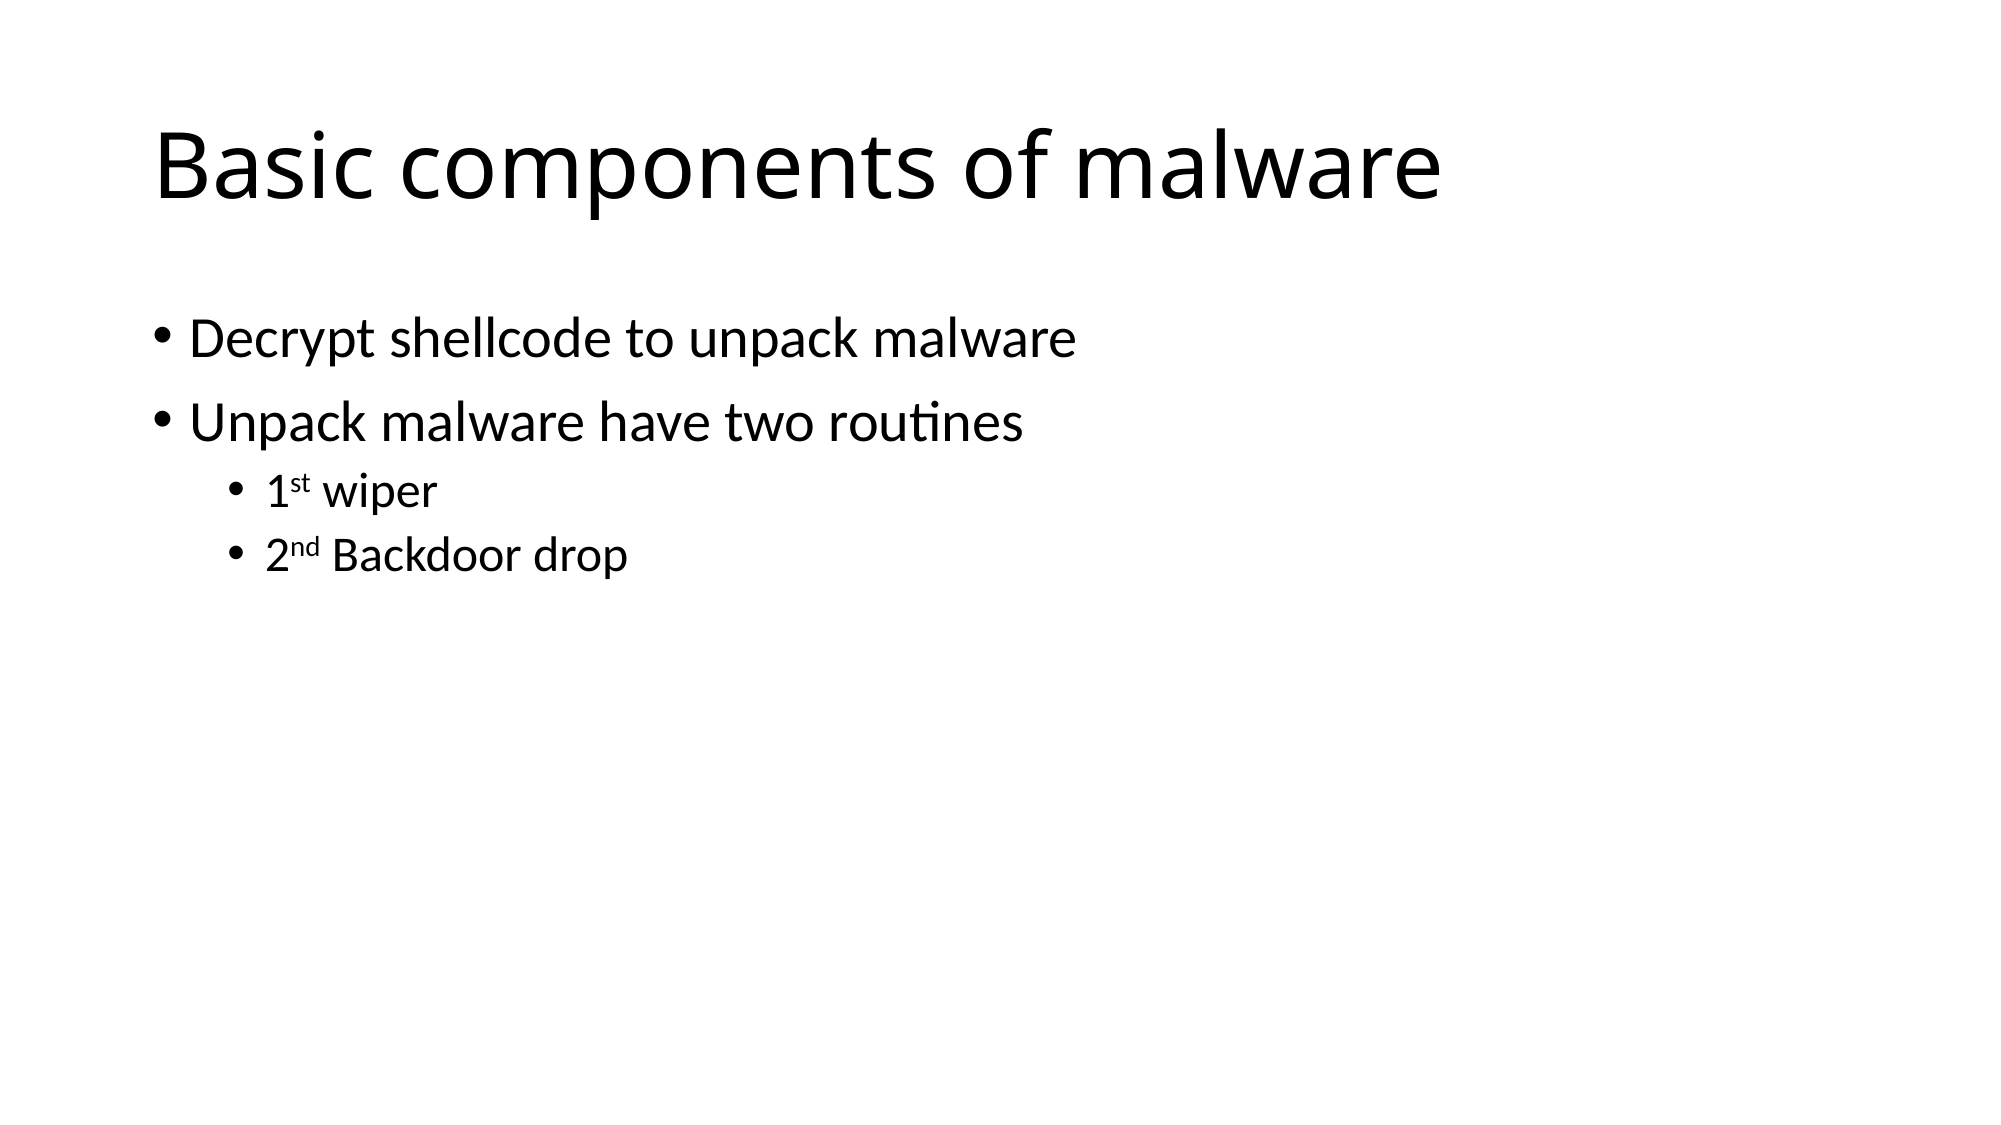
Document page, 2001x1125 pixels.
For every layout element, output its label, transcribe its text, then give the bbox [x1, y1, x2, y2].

list Decrypt shellcode to unpack malware Unpack malware have two routines 1st wiper 2nd Backdoor drop [137, 299, 1863, 1014]
title Basic components of malware [137, 59, 1863, 278]
